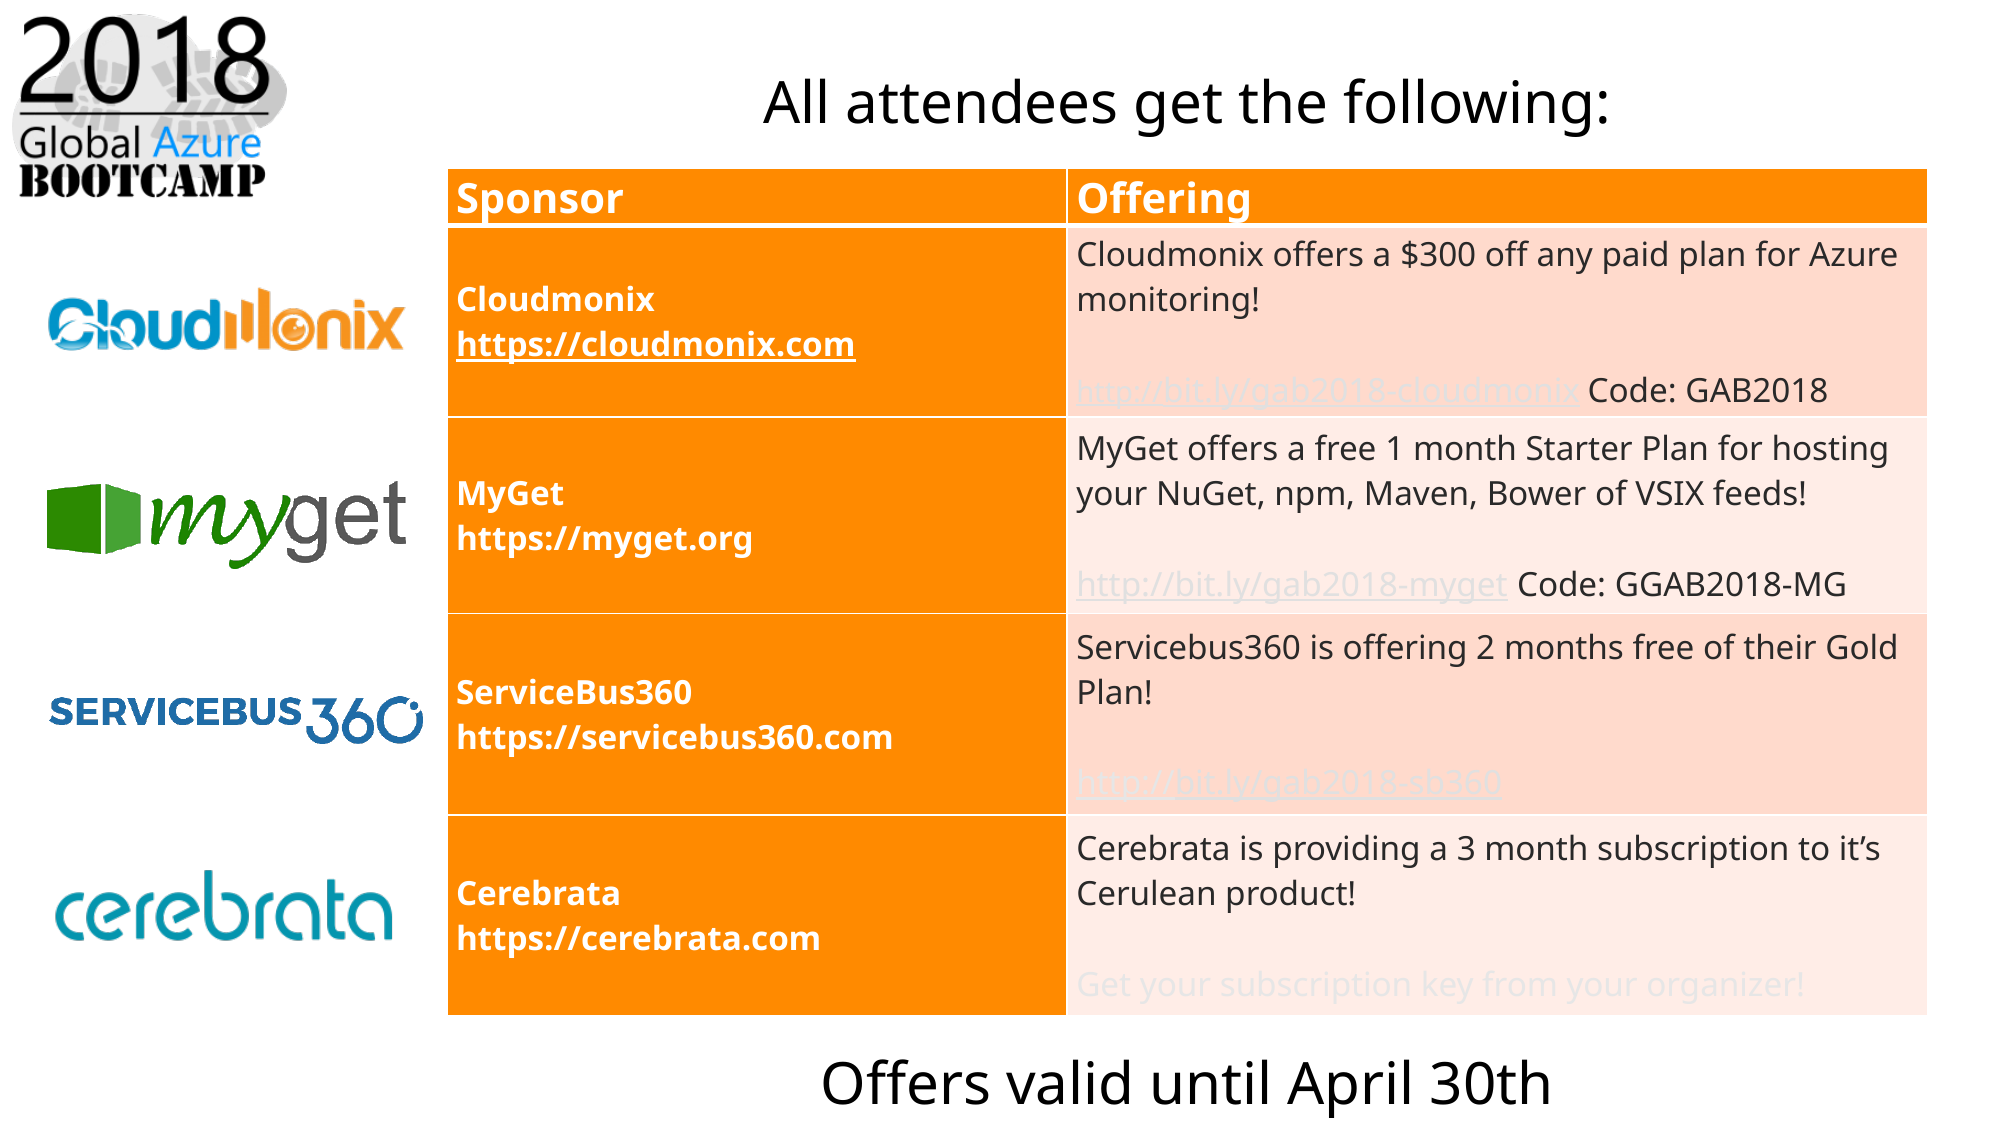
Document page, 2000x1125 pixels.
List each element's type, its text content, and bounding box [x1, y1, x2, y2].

picture [12, 0, 287, 218]
table_cell MyGet https://myget.org [448, 418, 1066, 613]
text_box Offers valid until April 30th [805, 1039, 1569, 1124]
table_header Sponsor [448, 169, 1066, 223]
picture [46, 283, 408, 358]
table_header Offering [1068, 169, 1927, 223]
table_cell Cerebrata is providing a 3 month subscription to it’s Cerulean product! Get your subscription key from your organizer! [1068, 816, 1927, 1015]
table_cell MyGet offers a free 1 month Starter Plan for hosting your NuGet, npm, Maven, Bower of VSIX feeds! http://bit.ly/gab2018-myget Code: GGAB2018-MG [1068, 418, 1927, 613]
table_cell Cloudmonix offers a $300 off any paid plan for Azure monitoring! http://bit.ly/gab2018-cloudmonix Code: GAB2018 [1068, 228, 1927, 416]
text_box All attendees get the following: [748, 58, 1626, 143]
table_cell Cerebrata https://cerebrata.com [448, 816, 1066, 1015]
picture [49, 696, 423, 744]
table_cell Cloudmonix https://cloudmonix.com [448, 228, 1066, 416]
table_cell ServiceBus360 https://servicebus360.com [448, 614, 1066, 814]
table_cell Servicebus360 is offering 2 months free of their Gold Plan! http://bit.ly/gab2018-sb360 [1068, 614, 1927, 814]
picture [45, 476, 408, 572]
picture [42, 868, 408, 944]
